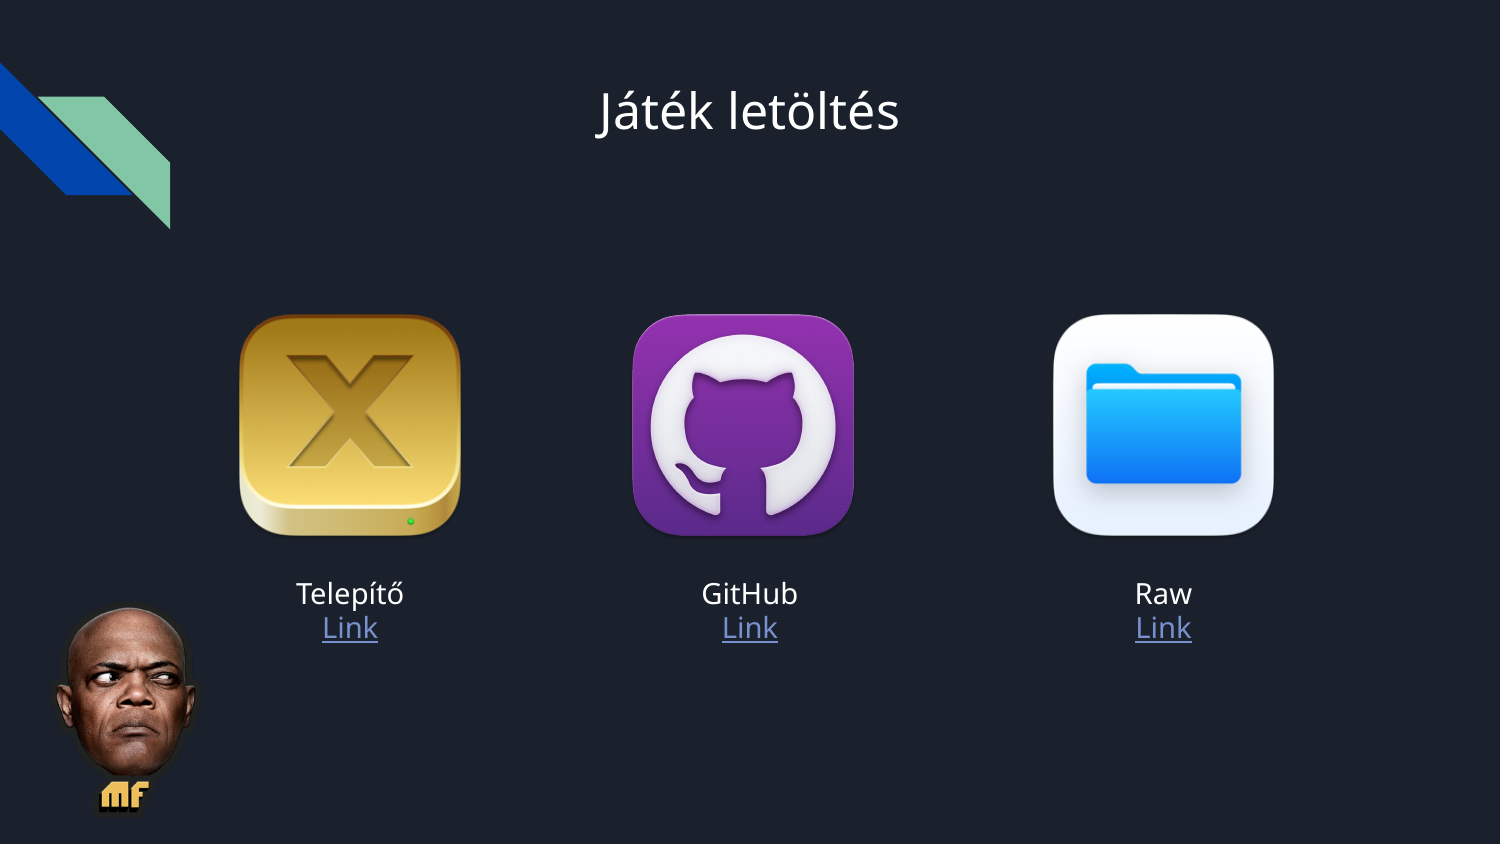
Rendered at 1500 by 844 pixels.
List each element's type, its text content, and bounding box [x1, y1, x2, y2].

text_box Raw Link [1026, 571, 1301, 665]
title Játék letöltés [0, 64, 1500, 215]
picture [212, 287, 488, 563]
picture [15, 601, 235, 821]
picture [1025, 287, 1302, 563]
text_box GitHub Link [612, 559, 888, 665]
text_box Telepítő Link [212, 570, 488, 665]
picture [605, 287, 881, 563]
